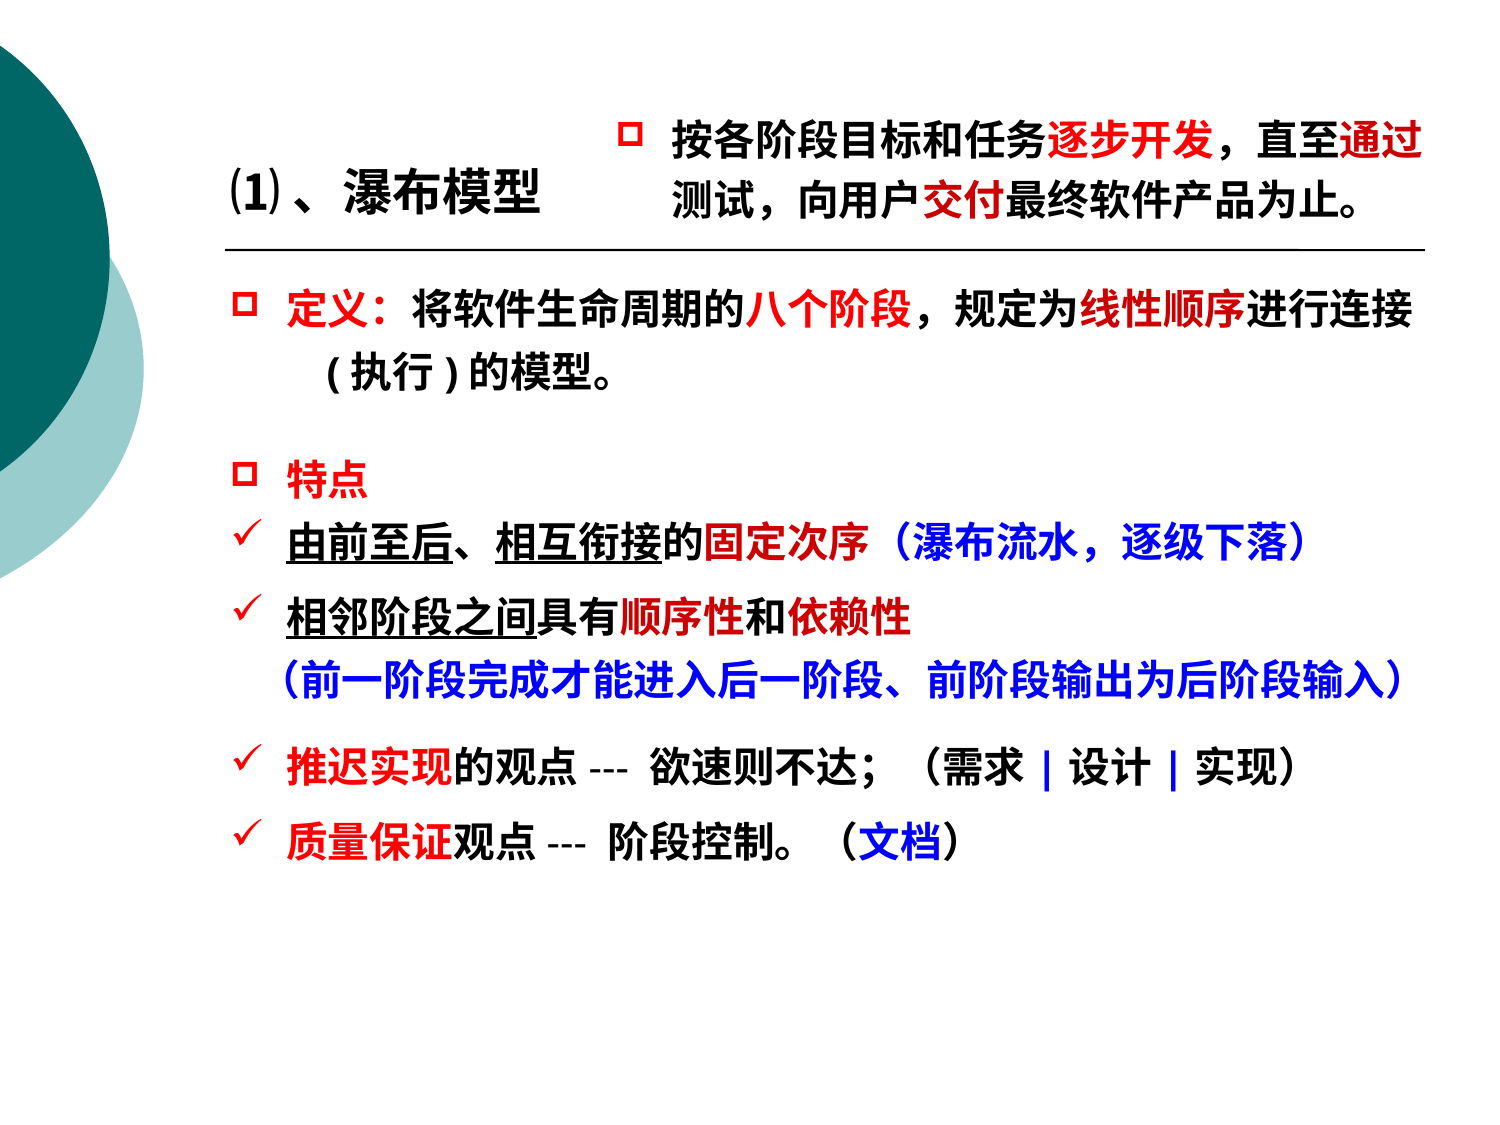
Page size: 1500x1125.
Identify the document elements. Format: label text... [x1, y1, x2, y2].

text_box 按各阶段目标和任务逐步开发，直至通过测试，向用户交付最终软件产品为止。 [615, 103, 1431, 225]
text_box ⑴、瀑布模型 [230, 160, 550, 221]
text_box 特点 由前至后、相互衔接的固定次序（瀑布流水，逐级下落） 相邻阶段之间具有顺序性和依赖性 （前一阶段完成才能进入后一阶段、前阶段输出为后阶段输入） 推迟实现的观点--- 欲速则不达；（需求|设计|实现） 质量保证观点--- 阶段控制。（文档） [229, 441, 1447, 867]
text_box 定义：将软件生命周期的八个阶段，规定为线性顺序进行连接 (执行)的模型。 [229, 270, 1435, 396]
